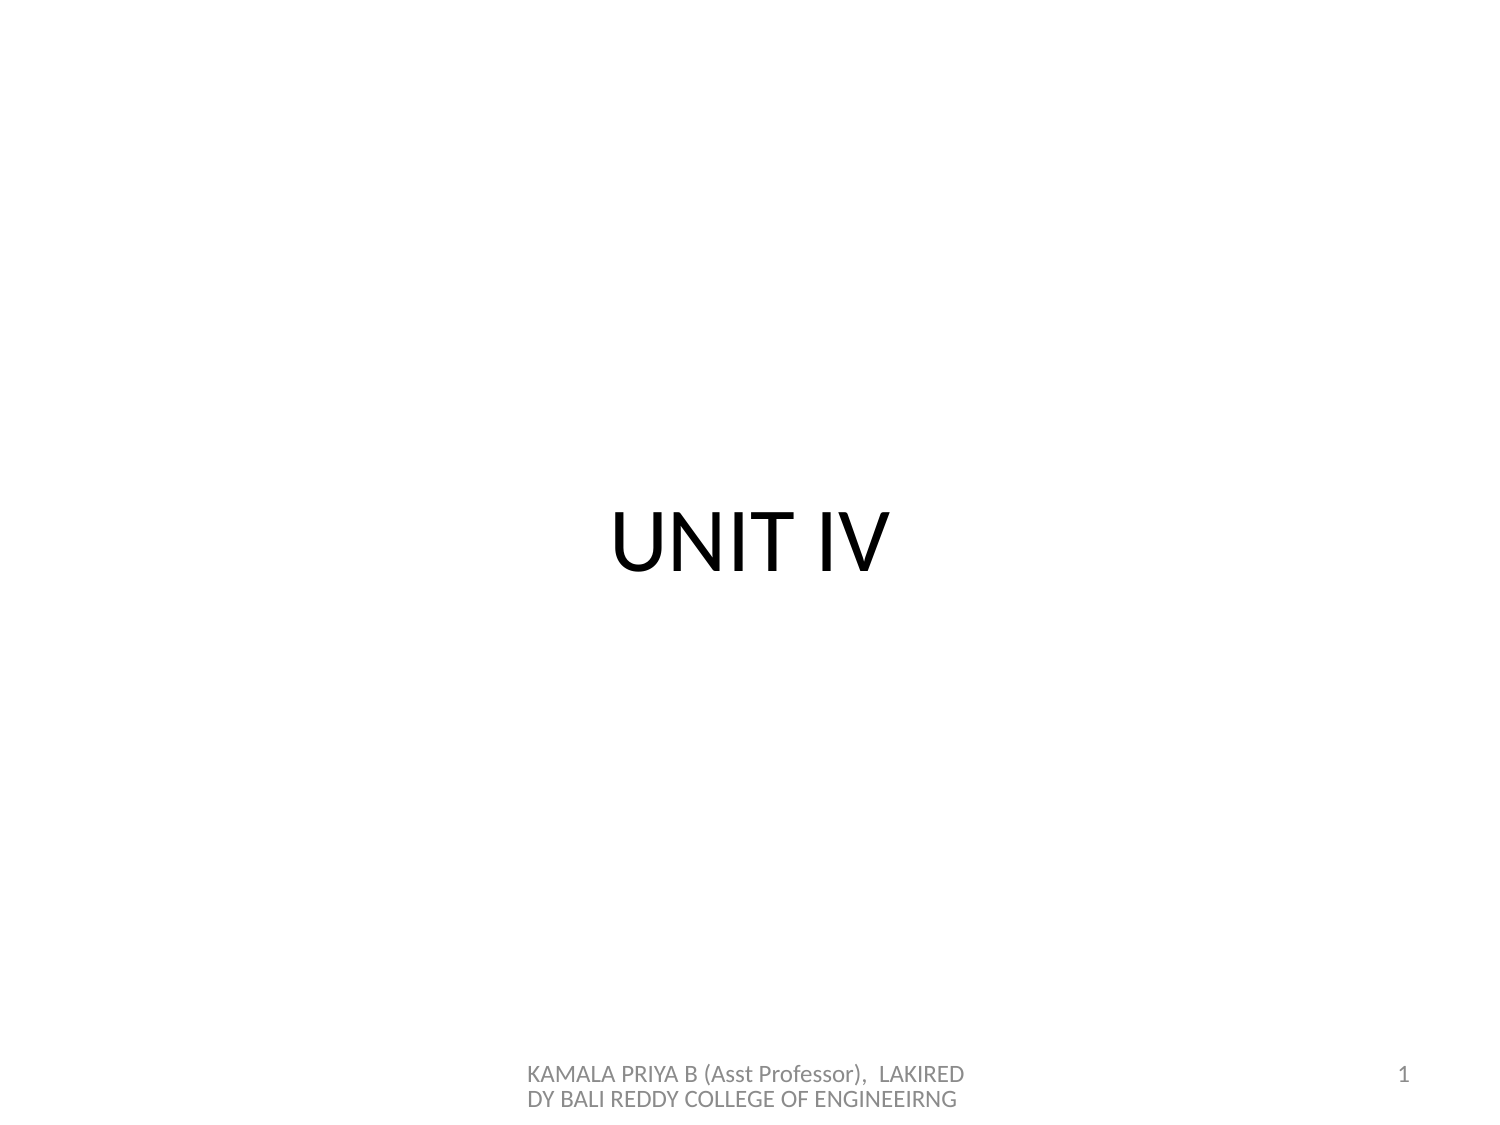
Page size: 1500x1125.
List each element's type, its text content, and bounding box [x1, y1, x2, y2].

footer KAMALA PRIYA B (Asst Professor), LAKIREDDY BALI REDDY COLLEGE OF ENGINEEIRNG [512, 1042, 988, 1103]
slide_number 1 [1074, 1042, 1425, 1103]
title UNIT IV [75, 45, 1425, 1025]
